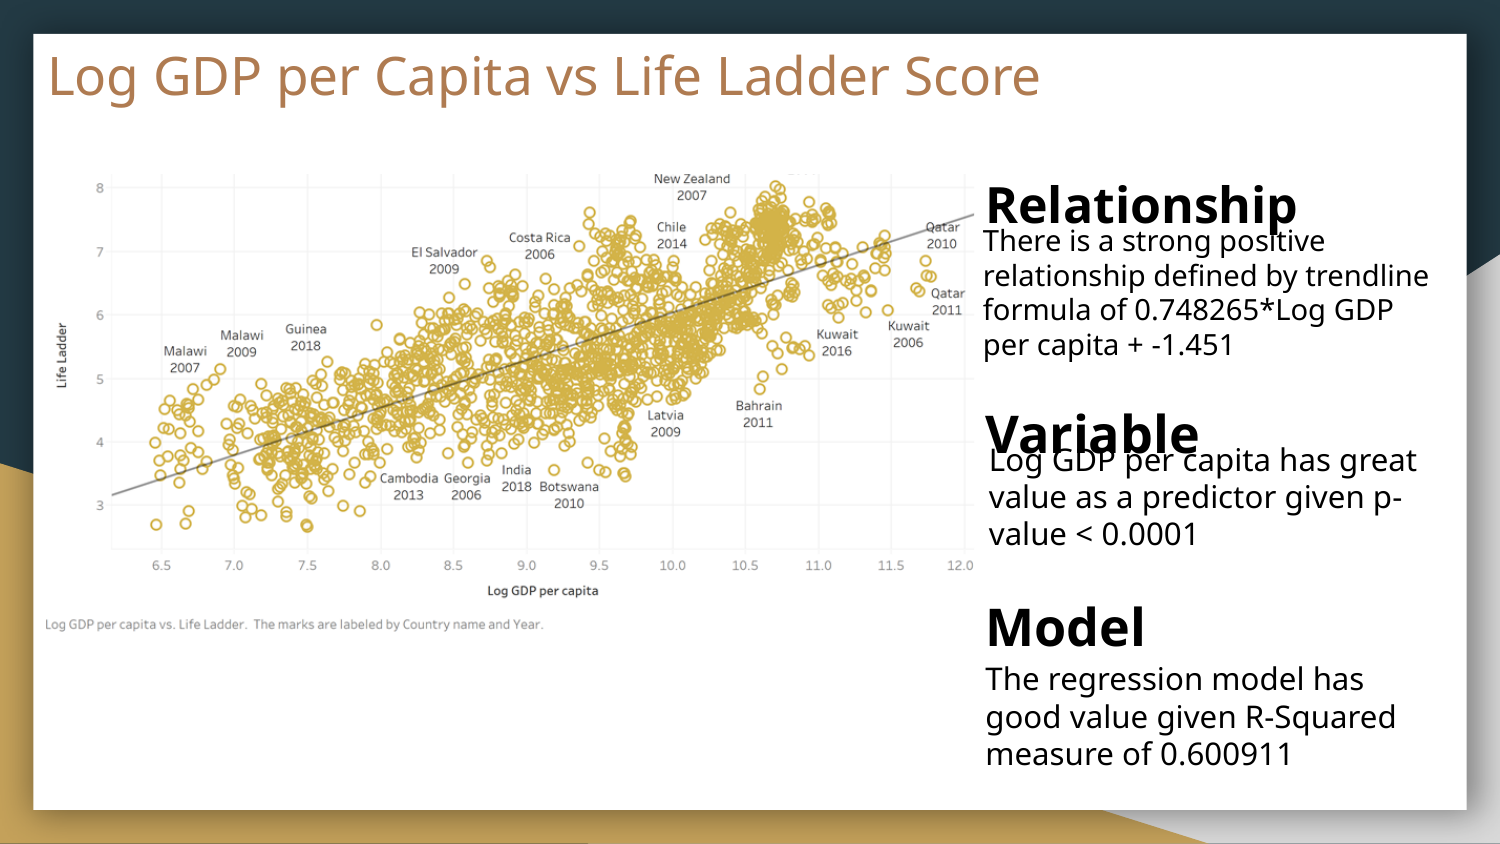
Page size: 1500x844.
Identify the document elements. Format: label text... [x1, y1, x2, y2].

text_box Model [970, 590, 1458, 662]
text_box Relationship [970, 132, 1458, 274]
text_box Variable [980, 396, 1500, 468]
text_box Log GDP per capita has great value as a predictor given p-value < 0.0001 [980, 441, 1447, 550]
text_box There is a strong positive relationship defined by trendline formula of 0.748265*Log GDP per capita + -1.451 [980, 206, 1456, 357]
title Log GDP per Capita vs Life Ladder Score [32, 27, 1430, 122]
picture [45, 174, 975, 633]
text_box The regression model has good value given R-Squared measure of 0.600911 [970, 661, 1443, 770]
